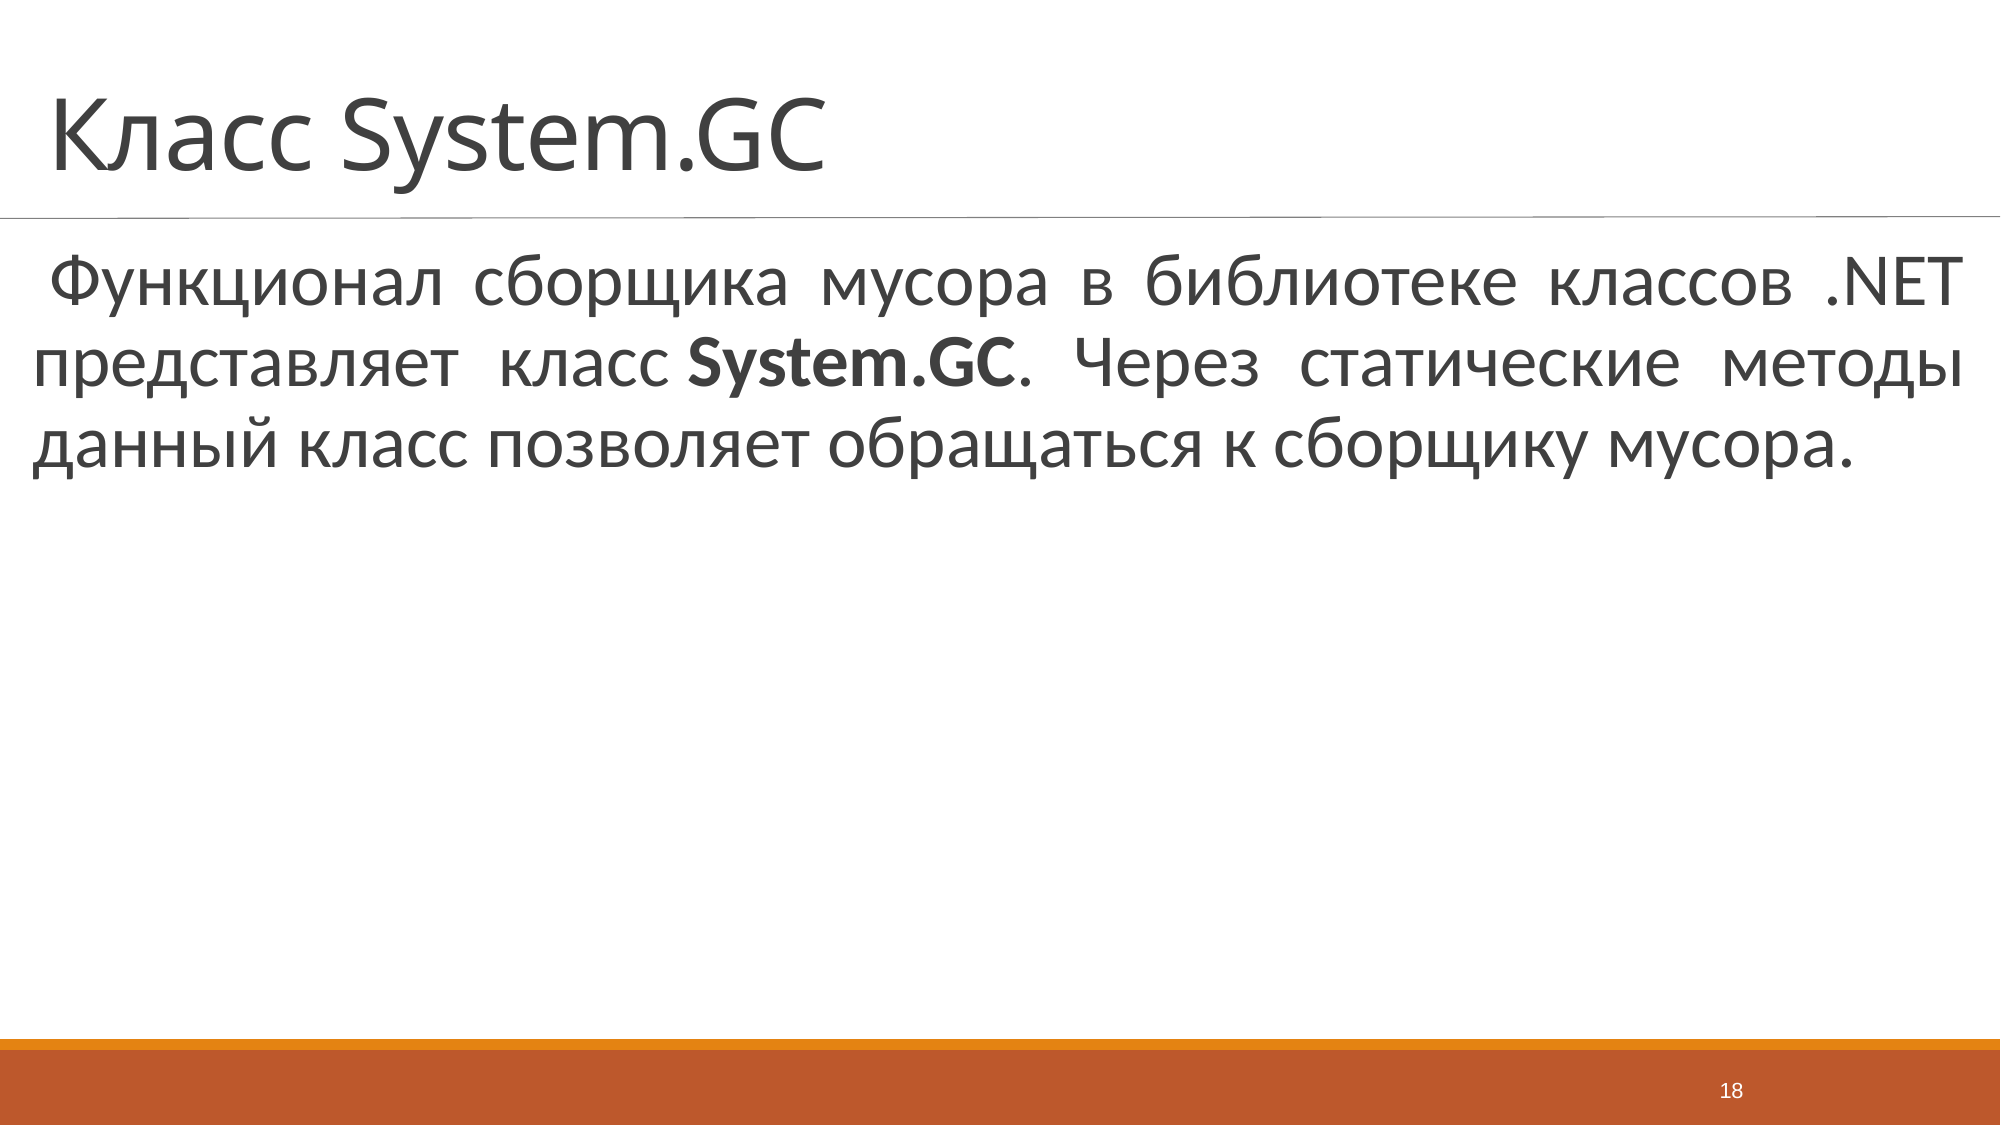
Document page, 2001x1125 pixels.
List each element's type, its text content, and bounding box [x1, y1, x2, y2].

slide_number 18 [1624, 1059, 1840, 1120]
title Класс System.GC [32, 47, 1967, 198]
list Функционал сборщика мусора в библиотеке классов .NET представляет класс System.GC. Через статические методы данный класс позволяет обращаться к сборщику мусора. [32, 233, 1967, 1025]
